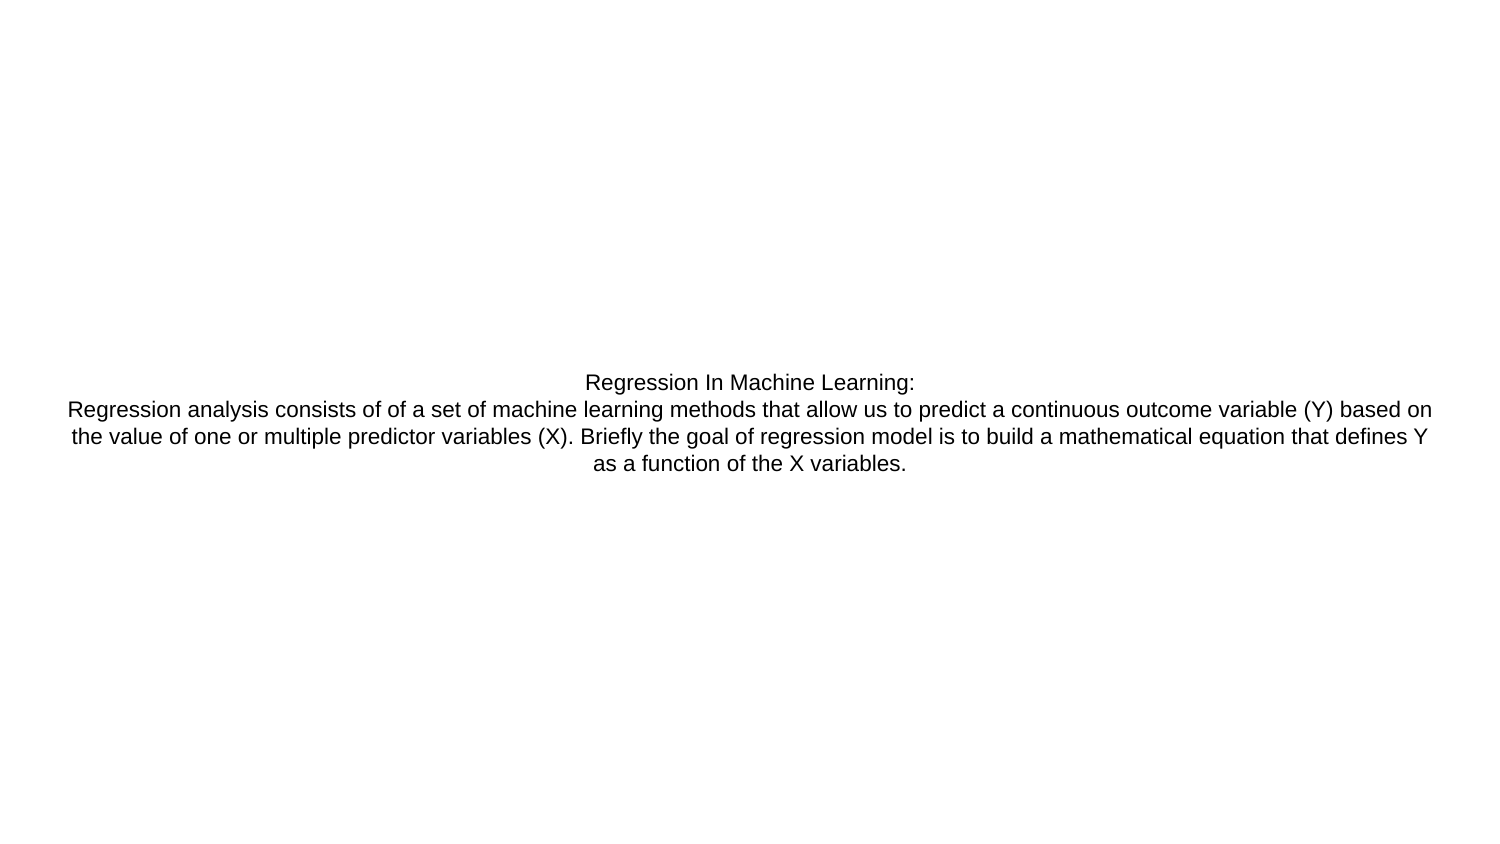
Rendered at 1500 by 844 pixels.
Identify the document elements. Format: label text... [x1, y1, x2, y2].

title Regression In Machine Learning: Regression analysis consists of of a set of machine learning methods that allow us to predict a continuous outcome variable (Y) based on the value of one or multiple predictor variables (X). Briefly the goal of regression model is to build a mathematical equation that defines Y as a function of the X variables. [51, 352, 1449, 491]
